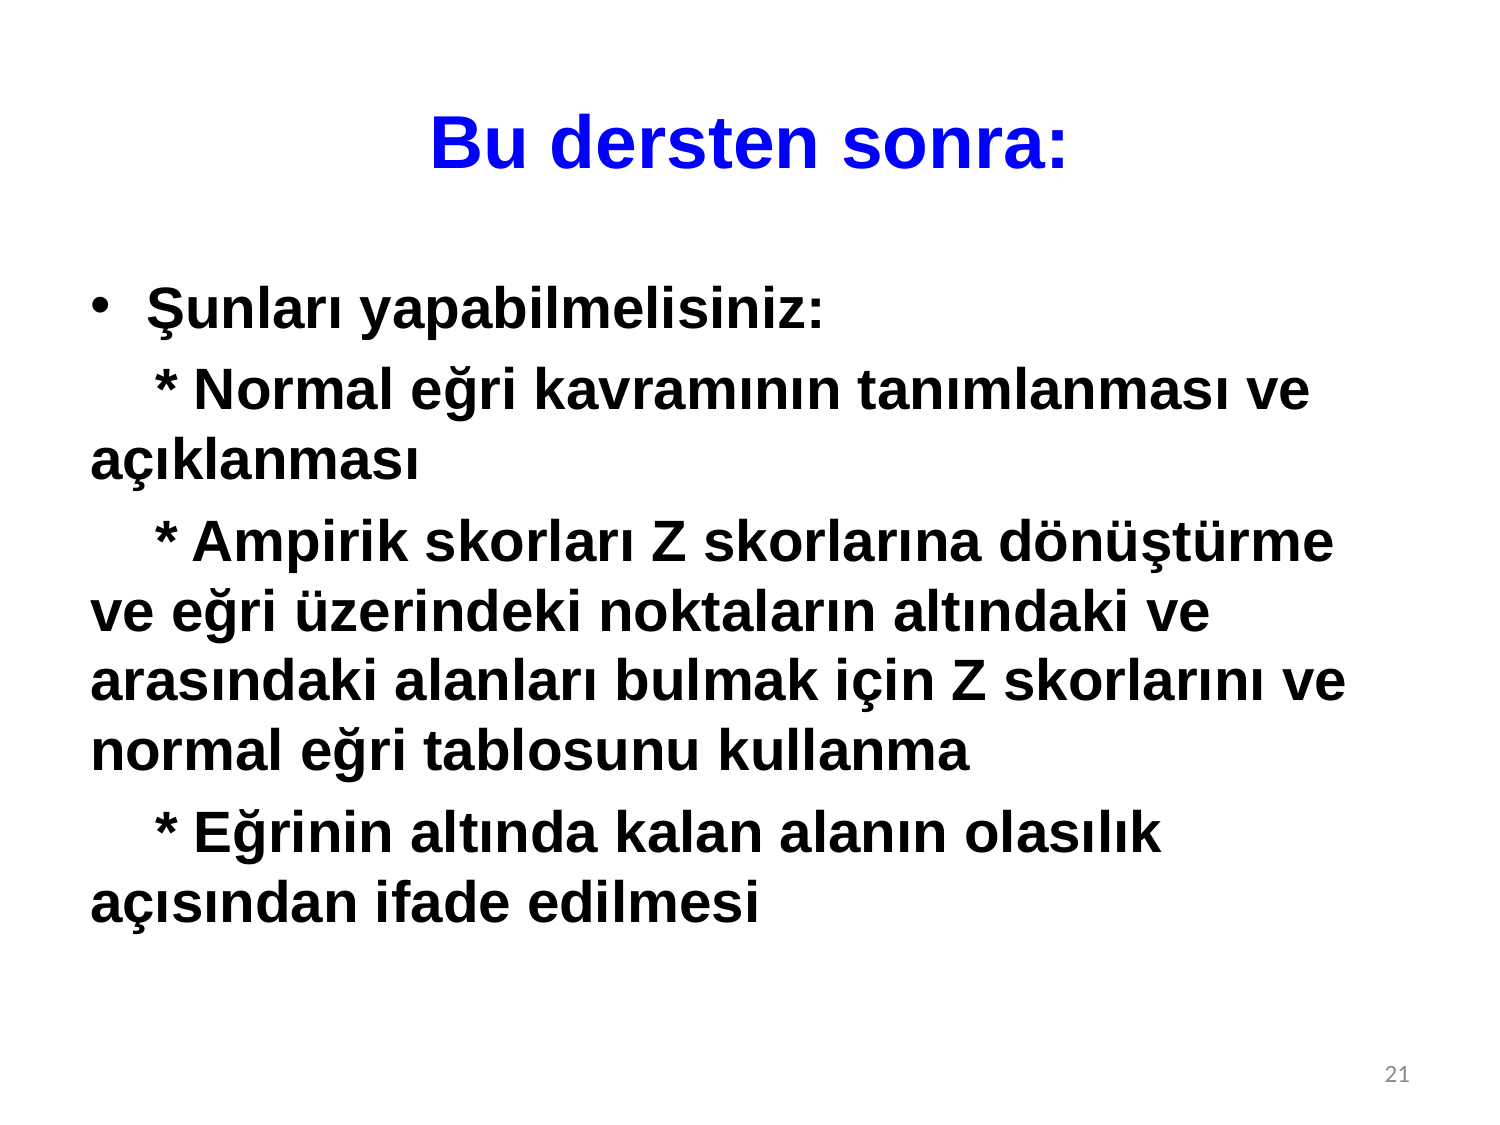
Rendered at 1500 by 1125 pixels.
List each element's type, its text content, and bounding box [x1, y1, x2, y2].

slide_number 21 [1074, 1042, 1425, 1103]
list Şunları yapabilmelisiniz: * Normal eğri kavramının tanımlanması ve açıklanması * Ampirik skorları Z skorlarına dönüştürme ve eğri üzerindeki noktaların altındaki ve arasındaki alanları bulmak için Z skorlarını ve normal eğri tablosunu kullanma * Eğrinin altında kalan alanın olasılık açısından ifade edilmesi [75, 262, 1425, 1005]
title Bu dersten sonra: [75, 45, 1425, 233]
